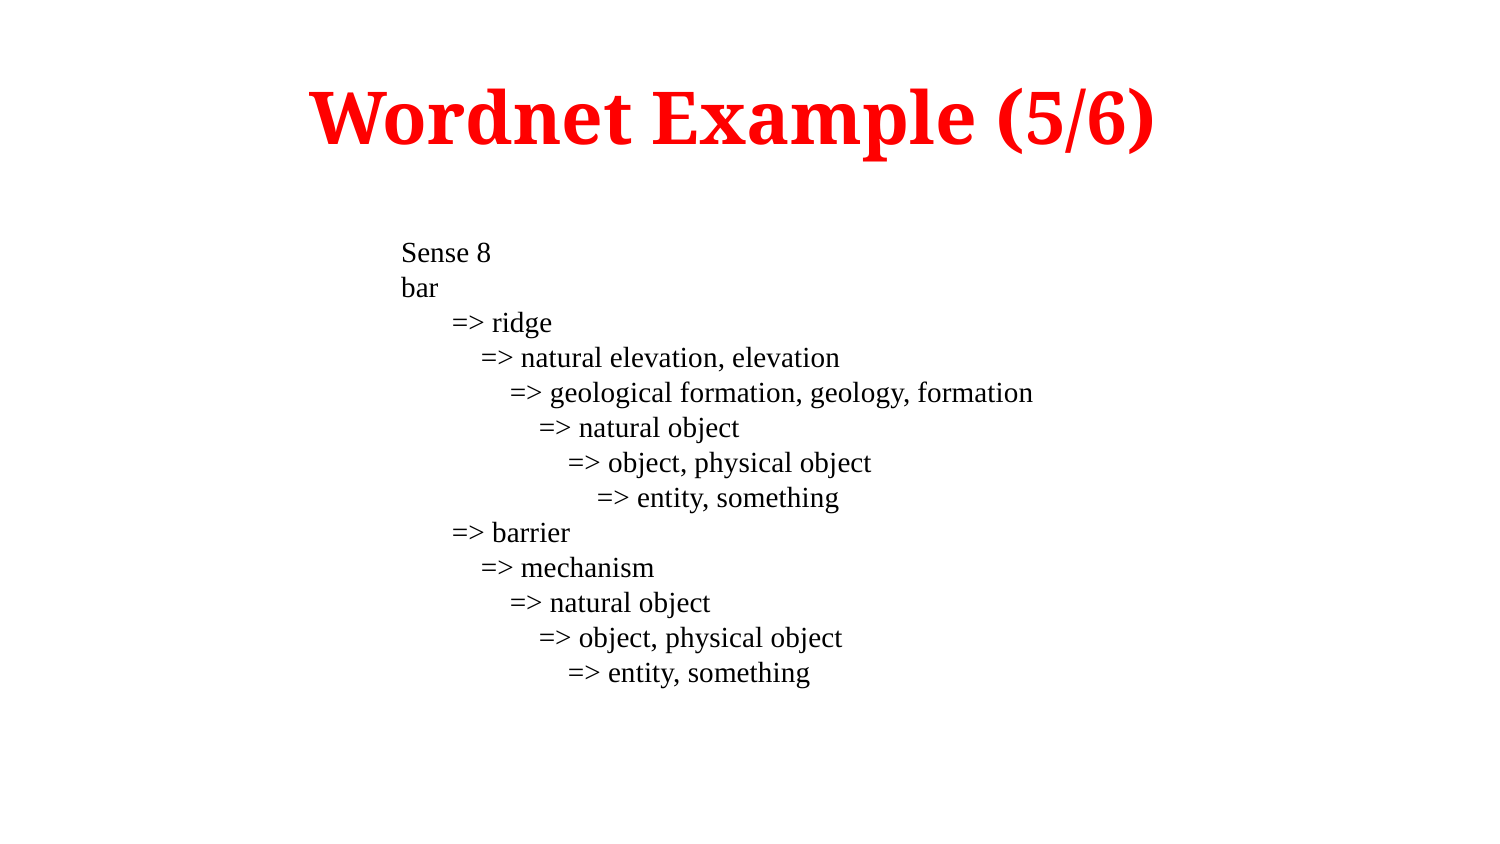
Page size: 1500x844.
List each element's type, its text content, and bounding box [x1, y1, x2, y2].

title Wordnet Example (5/6) [41, 64, 1425, 180]
text_box Sense 8 bar => ridge => natural elevation, elevation => geological formation, geology, formation => natural object => object, physical object => entity, something => barrier => mechanism => natural object => object, physical object => entity, something [386, 226, 1137, 696]
